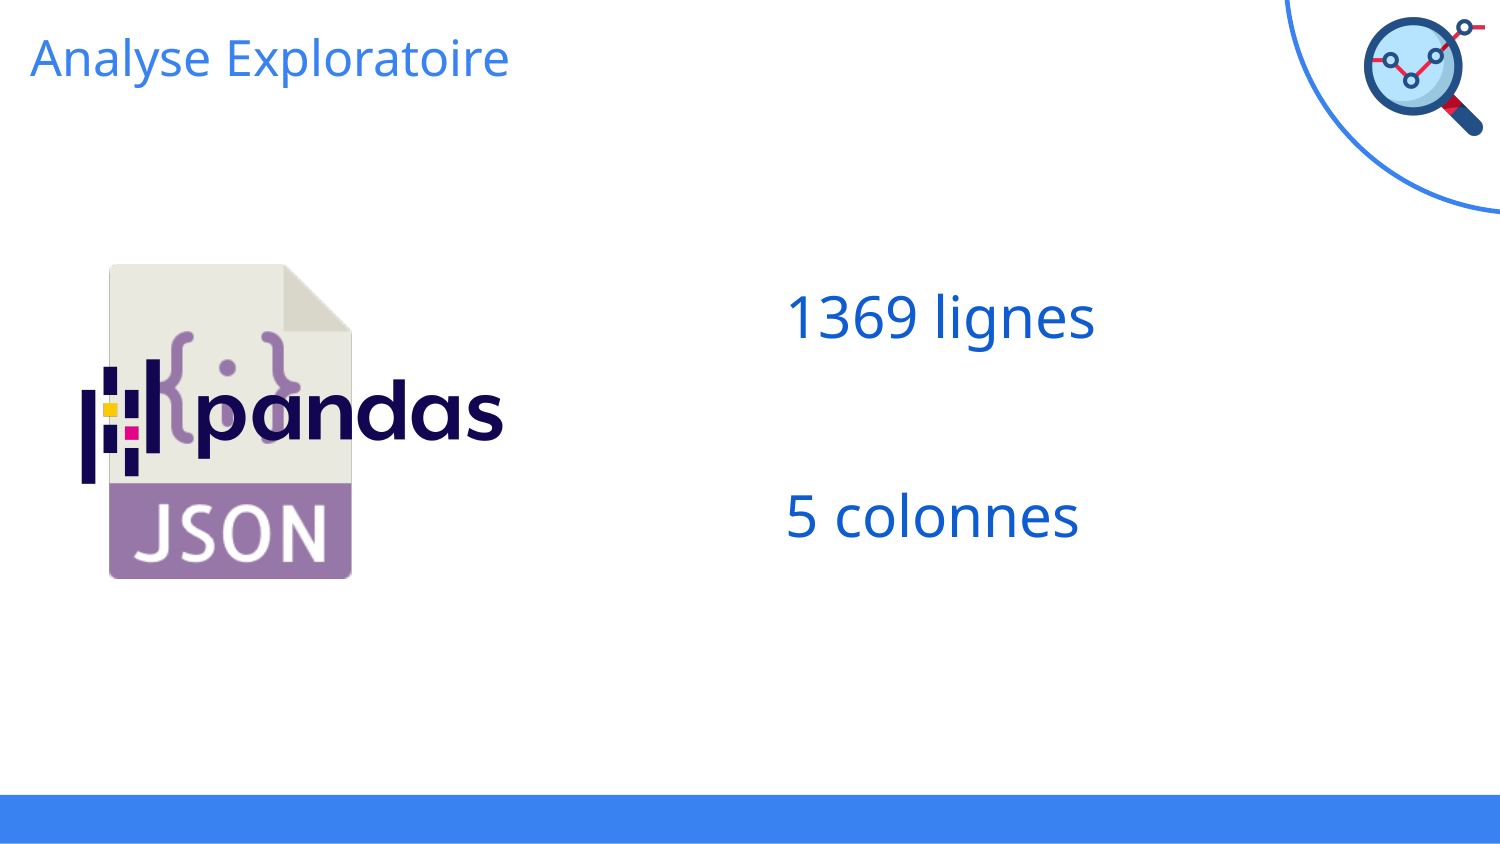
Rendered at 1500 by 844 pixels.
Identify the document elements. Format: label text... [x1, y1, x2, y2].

subtitle 1369 lignes [750, 264, 1172, 366]
picture [61, 264, 523, 579]
text_box Analyse Exploratoire [15, 11, 788, 113]
text_box [1287, 0, 1500, 212]
picture [1363, 16, 1485, 138]
text_box 5 colonnes [750, 464, 1172, 566]
